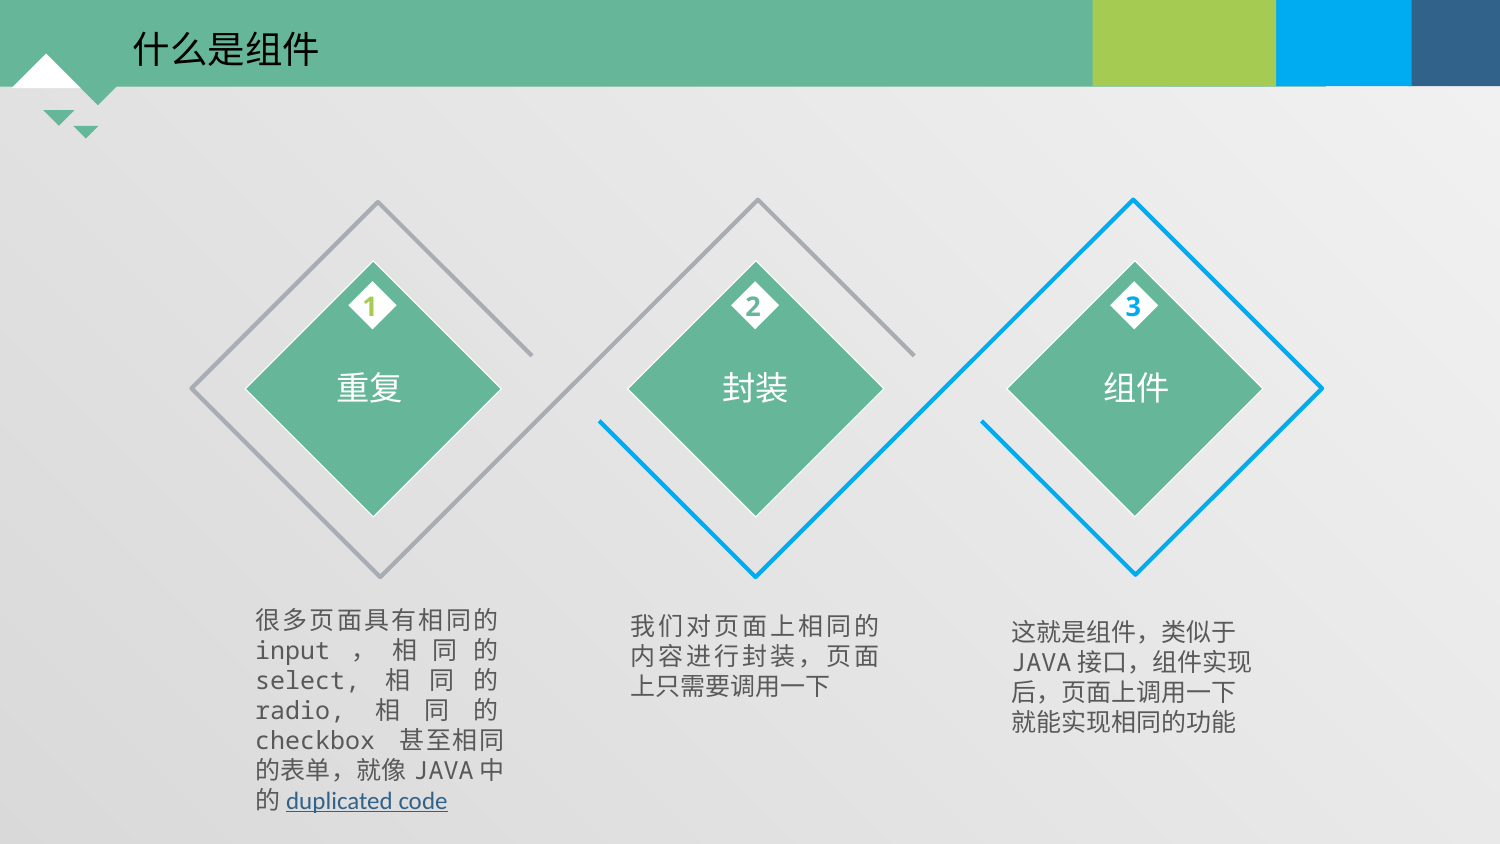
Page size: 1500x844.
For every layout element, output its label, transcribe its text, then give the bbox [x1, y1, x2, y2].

text_box 什么是组件 [118, 18, 336, 79]
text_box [191, 199, 1323, 578]
text_box 这就是组件，类似于JAVA接口，组件实现后，页面上调用一下就能实现相同的功能 [996, 608, 1276, 744]
text_box 我们对页面上相同的内容进行封装，页面上只需要调用一下 [615, 603, 895, 708]
text_box 很多页面具有相同的input，相同的select,相同的radio,相同的checkbox 甚至相同的表单，就像JAVA中的duplicated code [240, 597, 520, 822]
